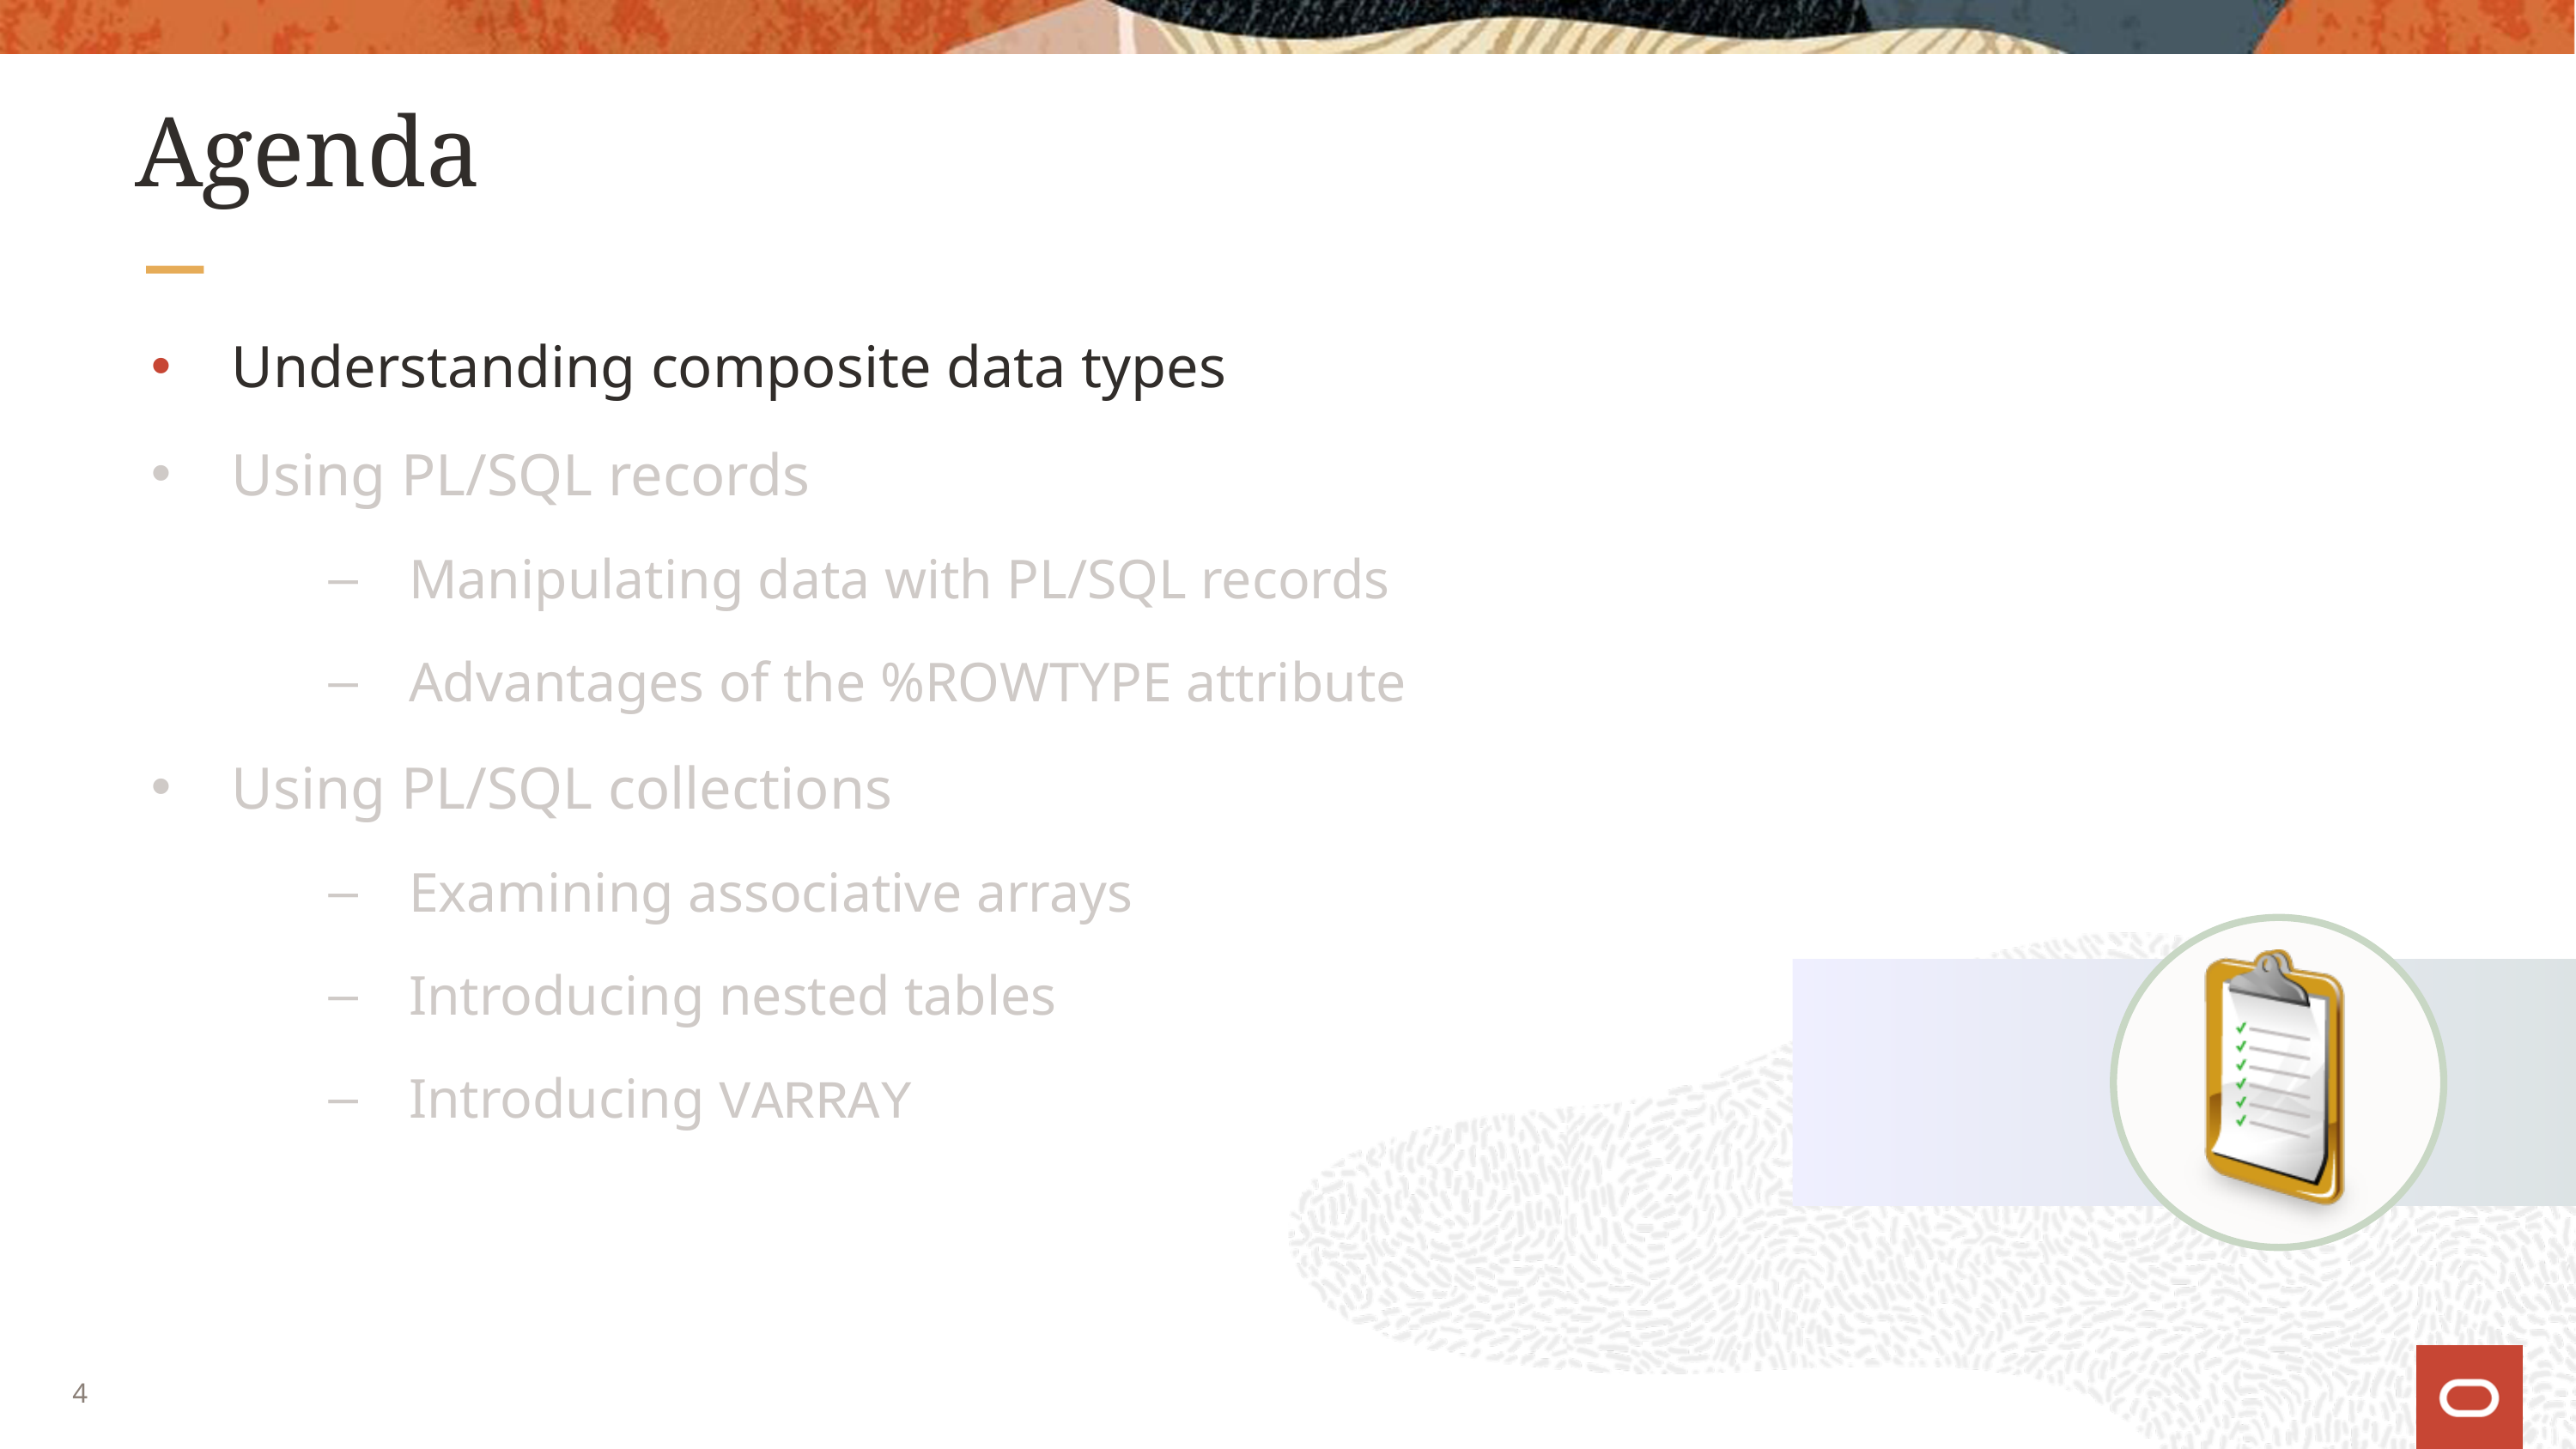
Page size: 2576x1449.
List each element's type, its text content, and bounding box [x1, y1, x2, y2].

title Agenda [131, 86, 2445, 252]
picture [2416, 1345, 2523, 1449]
picture [0, 0, 2576, 54]
list Understanding composite data types Using PL/SQL records Manipulating data with PL/SQL records Advantages of the %ROWTYPE attribute Using PL/SQL collections Examining associative arrays Introducing nested tables Introducing VARRAY [131, 319, 2445, 1240]
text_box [1792, 917, 2576, 1270]
